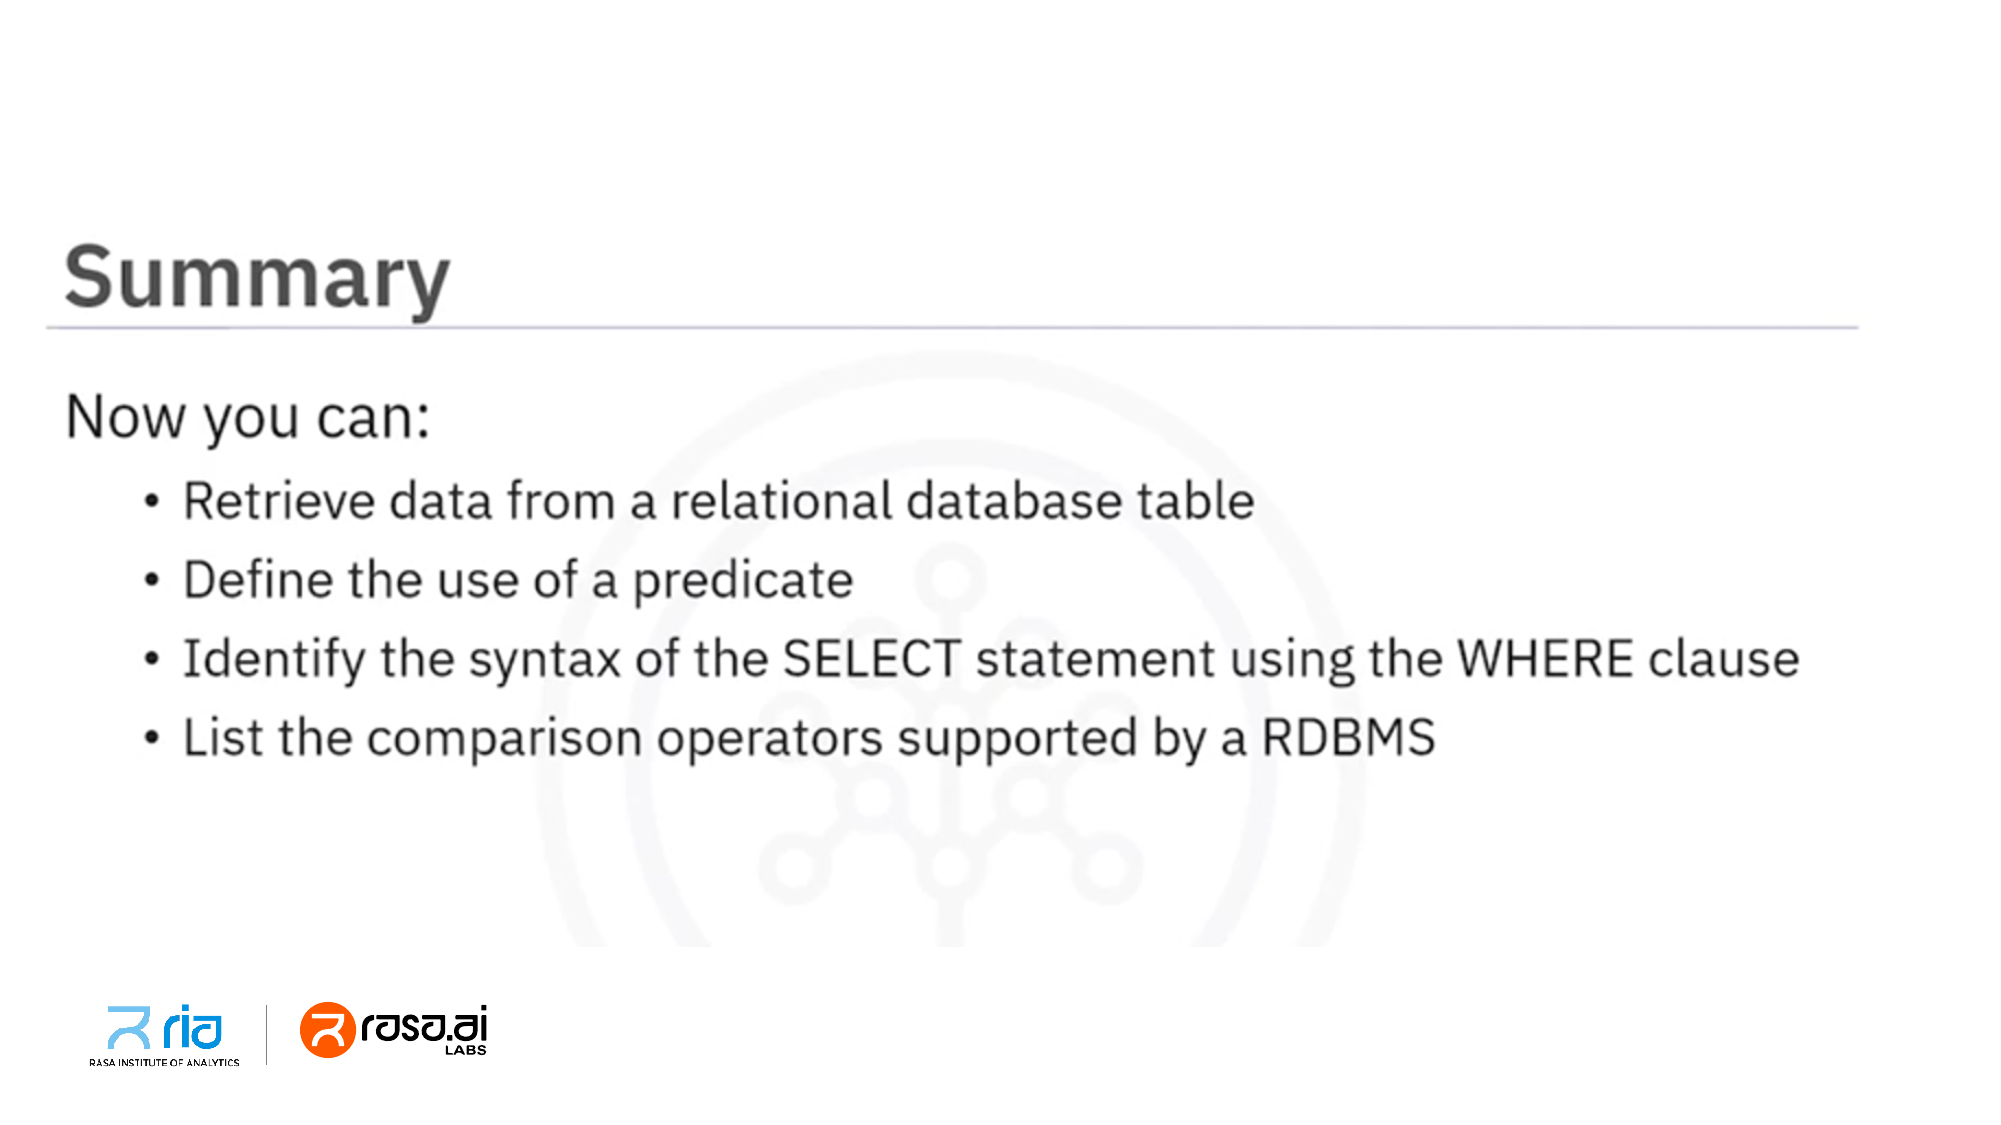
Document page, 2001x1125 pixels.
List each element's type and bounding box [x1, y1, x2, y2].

picture [0, 177, 2000, 948]
picture [78, 992, 250, 1078]
